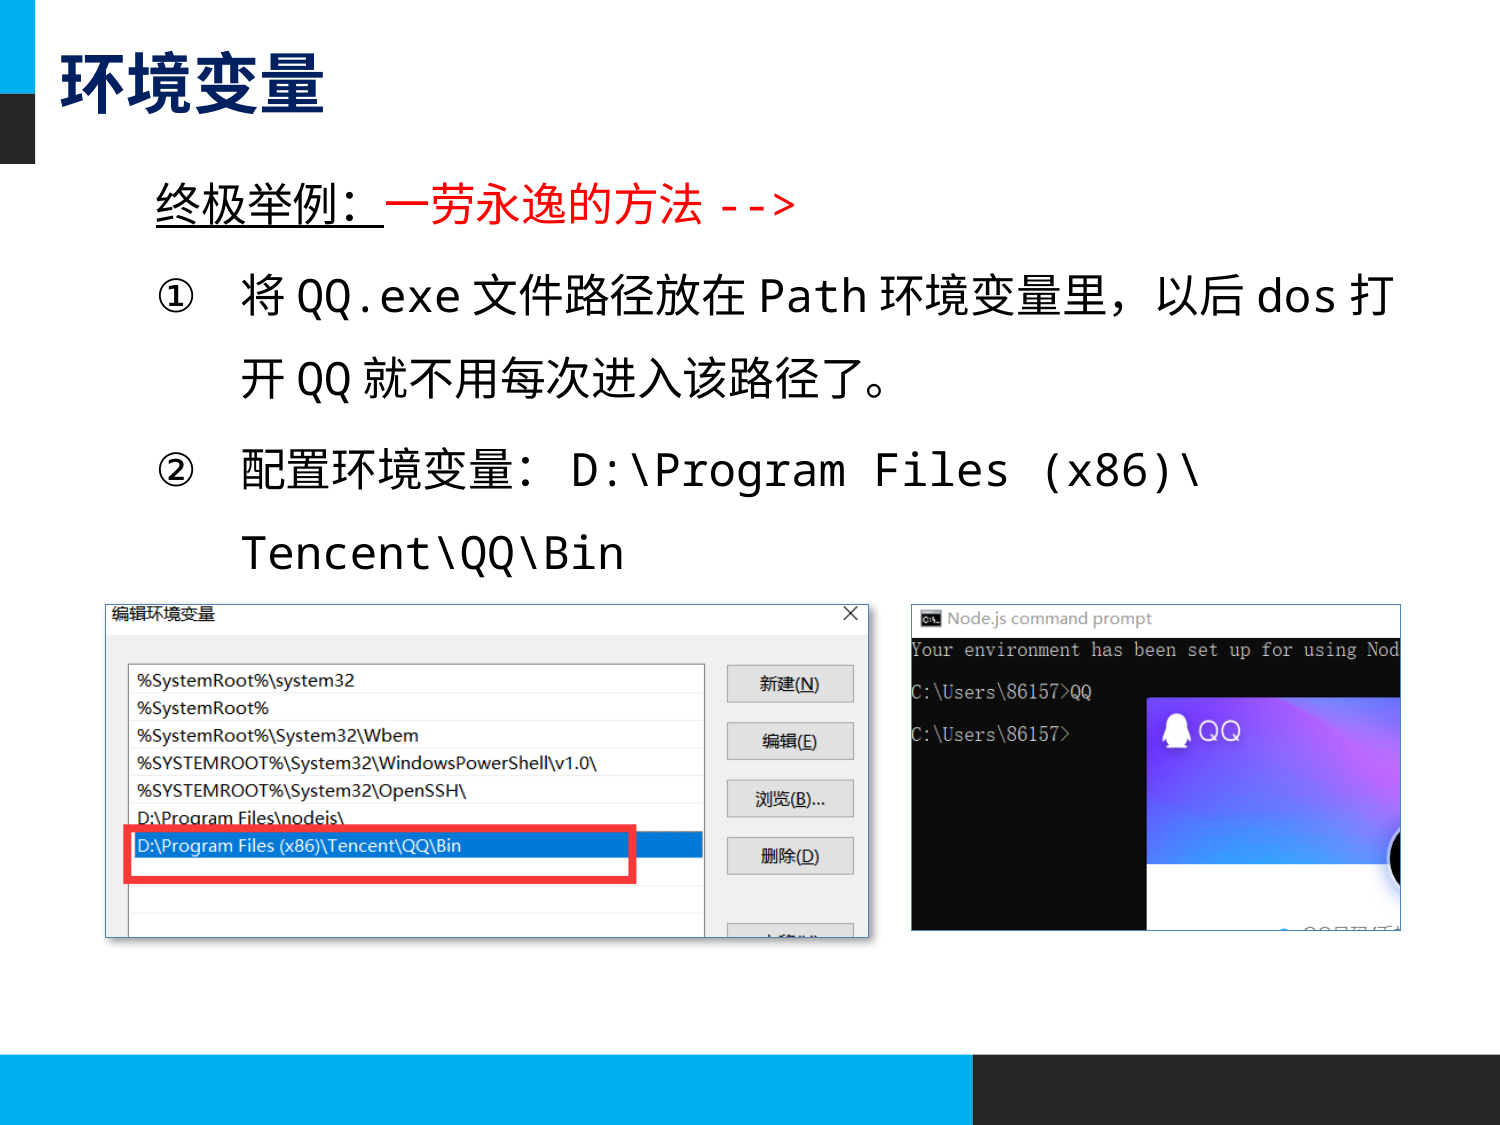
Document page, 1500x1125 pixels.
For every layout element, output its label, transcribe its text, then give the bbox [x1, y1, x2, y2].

picture [105, 603, 870, 938]
title 环境变量 [44, 0, 1454, 164]
picture [910, 603, 1402, 931]
list 终极举例：一劳永逸的方法--> 将QQ.exe文件路径放在Path环境变量里，以后dos打开QQ就不用每次进入该路径了。 配置环境变量：D:\Program Files (x86)\Tencent\QQ\Bin [75, 140, 1425, 1005]
